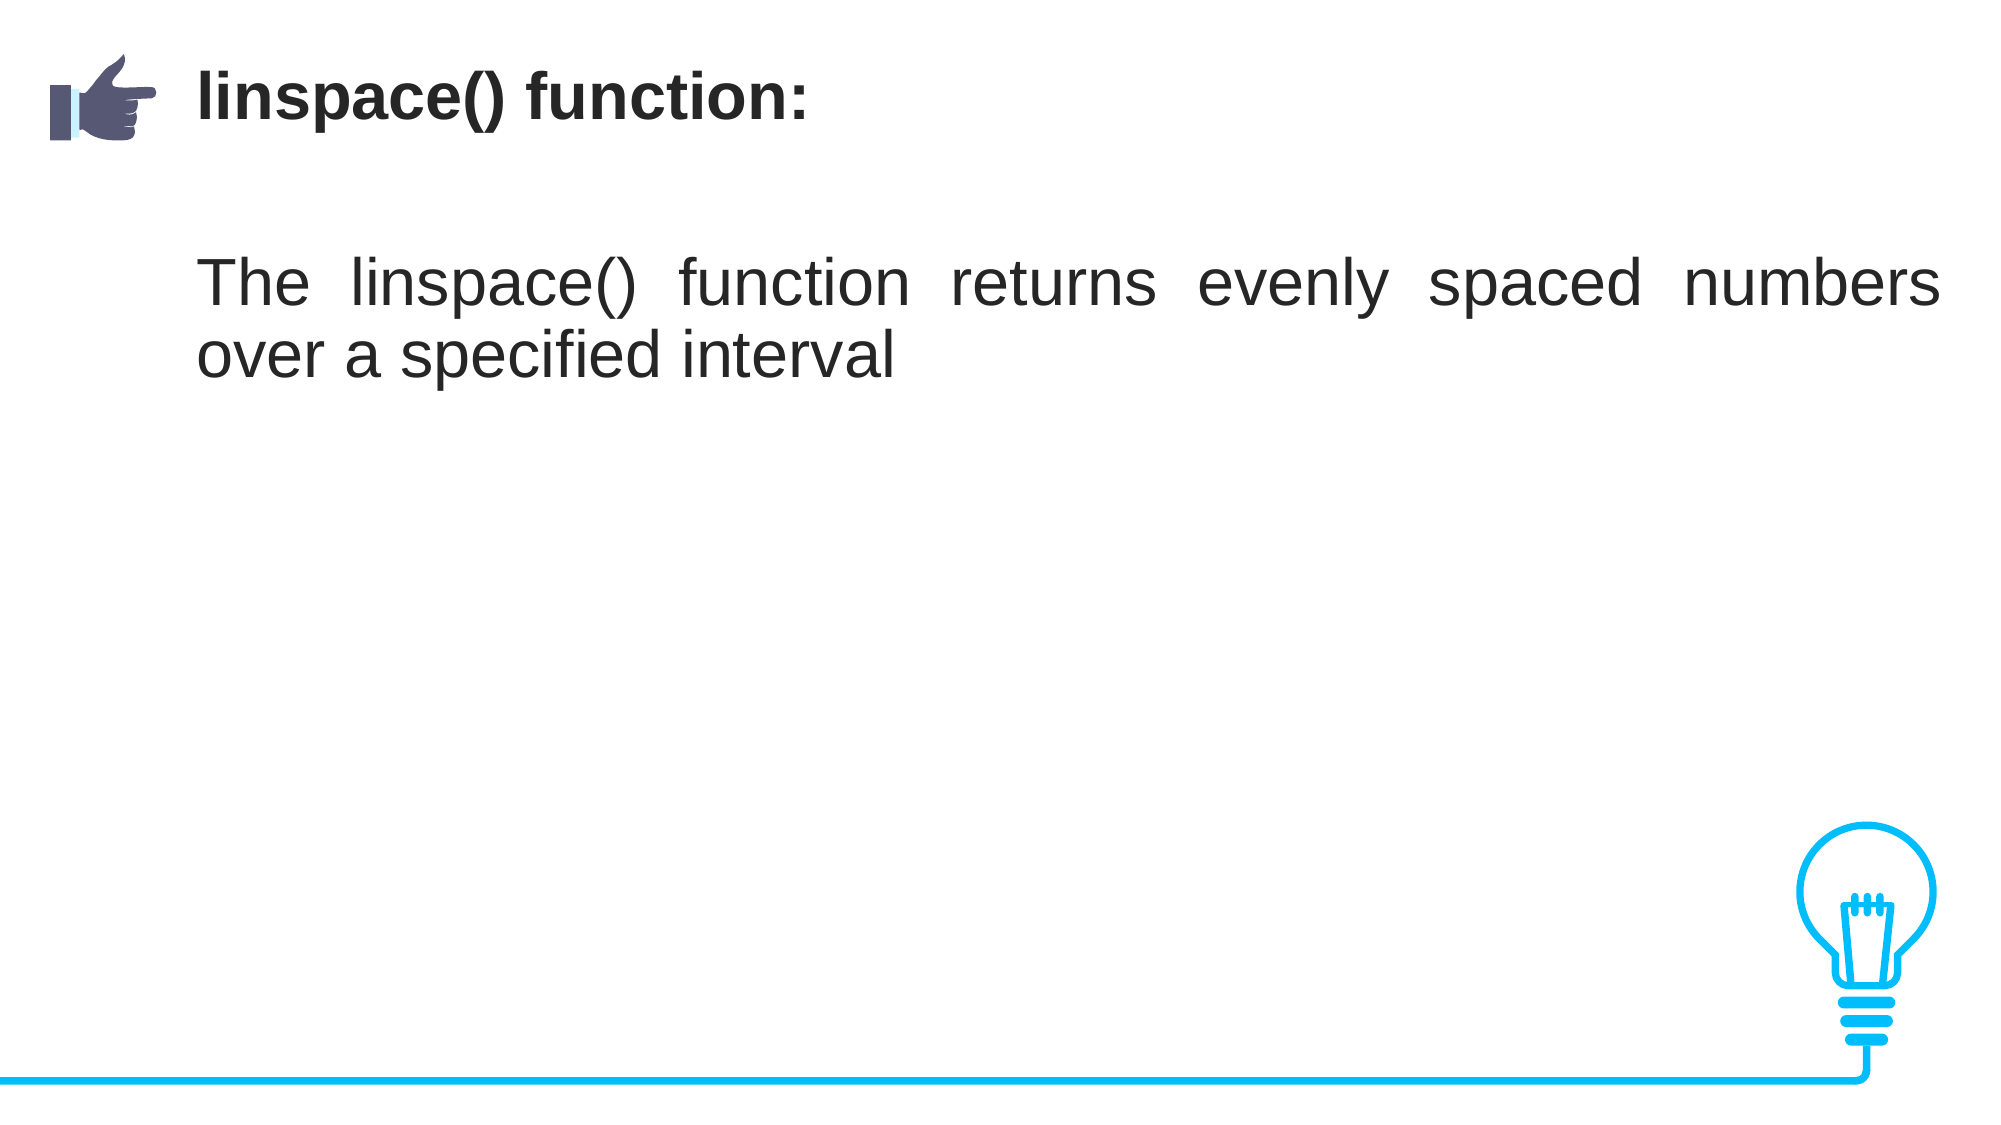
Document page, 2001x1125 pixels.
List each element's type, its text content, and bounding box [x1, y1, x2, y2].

list linspace() function: The linspace() function returns evenly spaced numbers over a specified interval [181, 26, 1959, 613]
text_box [49, 53, 157, 141]
